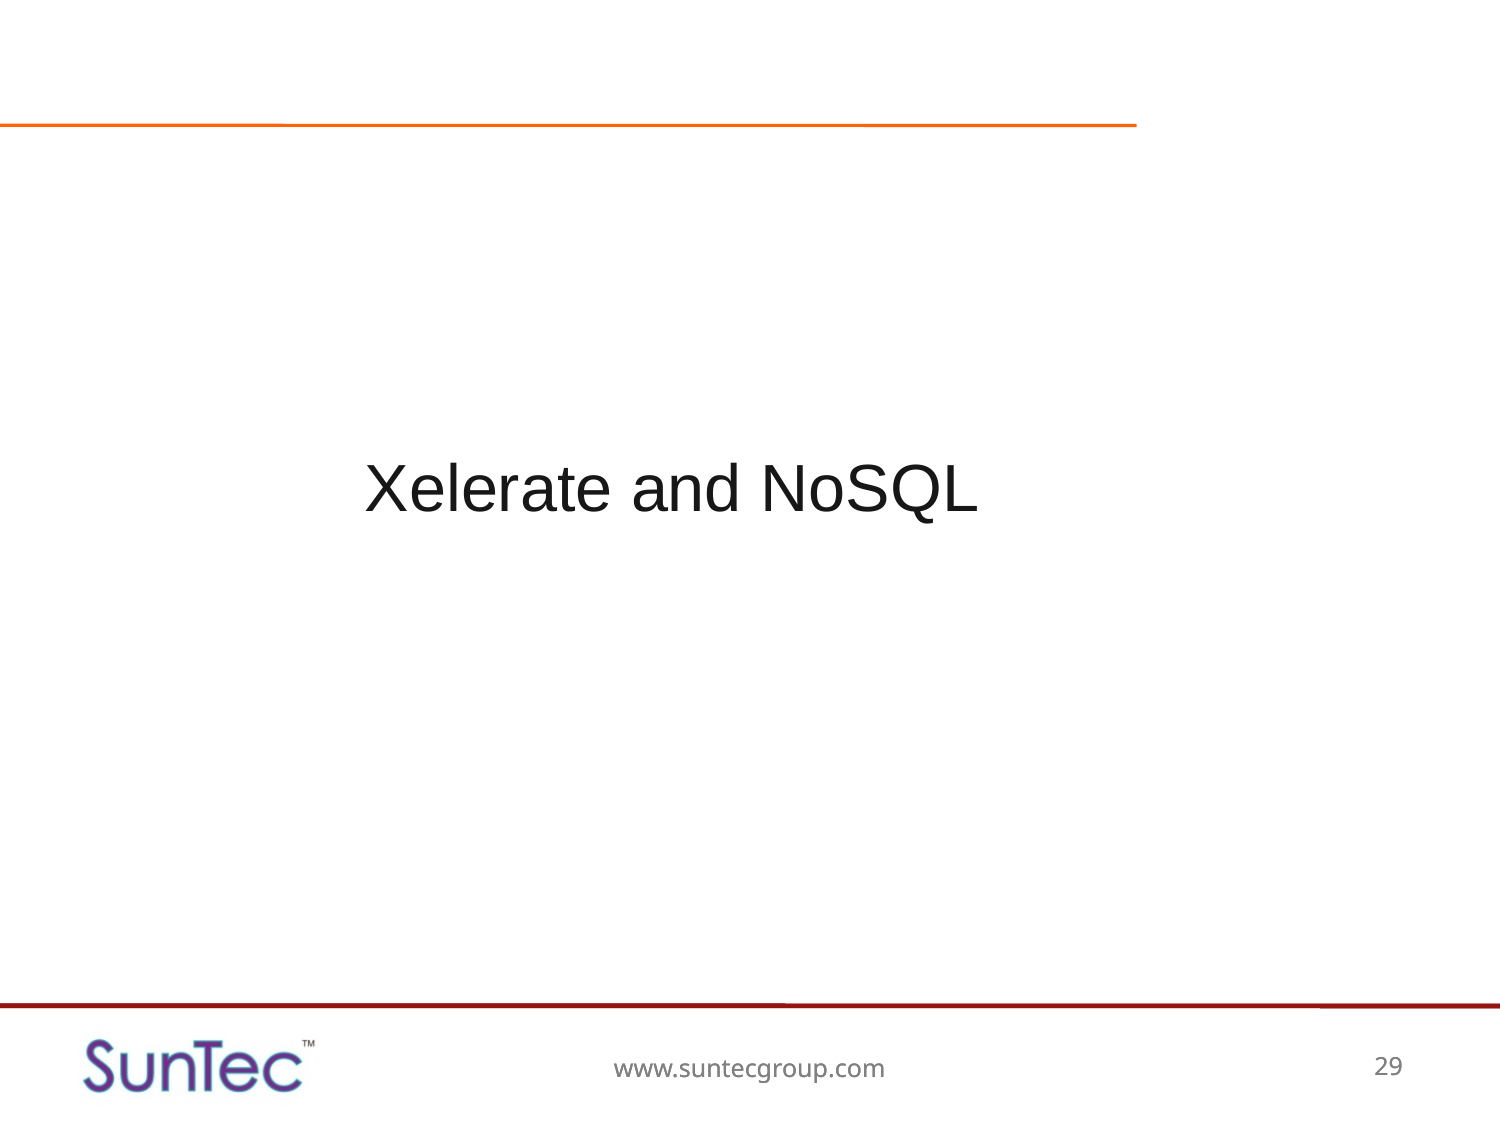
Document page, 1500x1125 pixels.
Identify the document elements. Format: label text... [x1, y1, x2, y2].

picture [46, 1009, 339, 1125]
text_box Xelerate and NoSQL [350, 437, 1138, 533]
